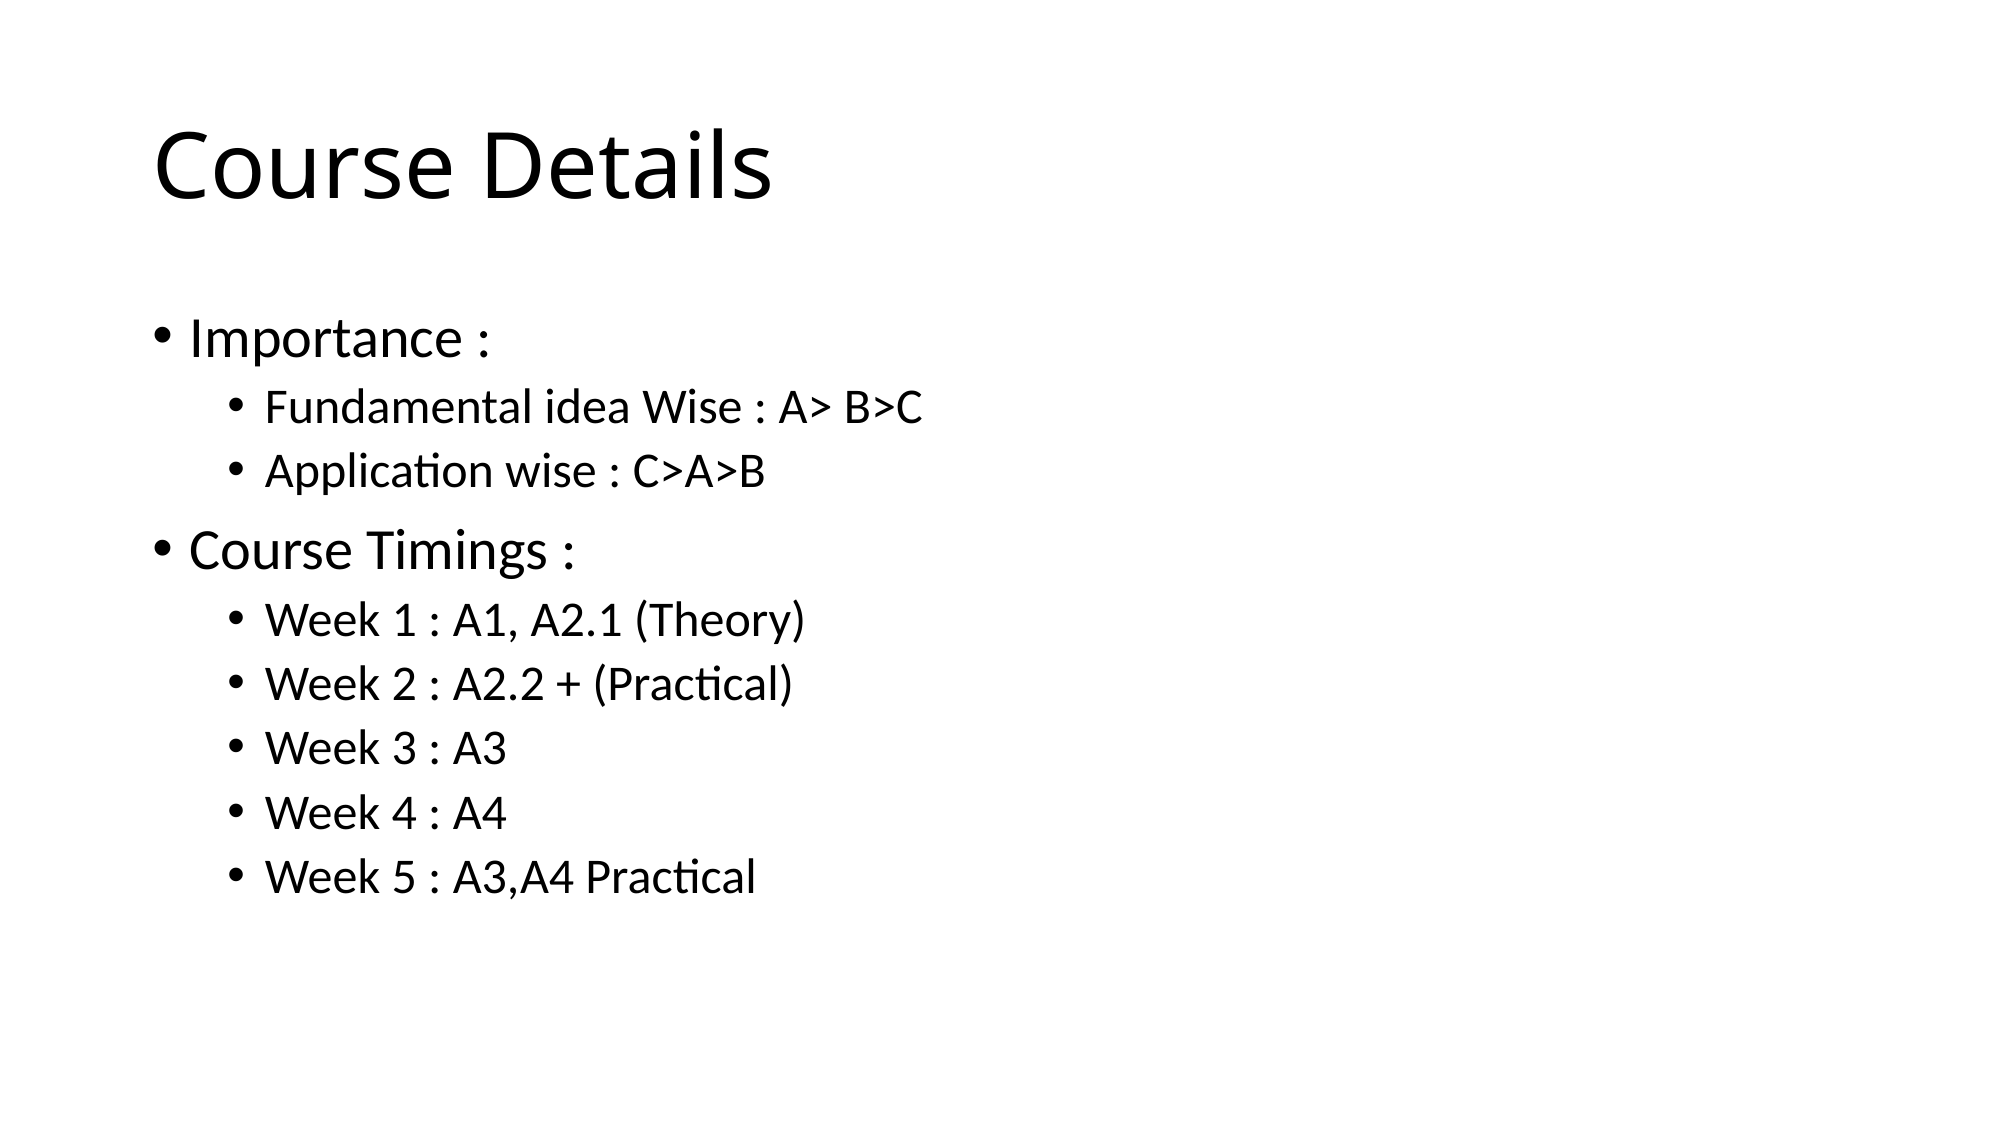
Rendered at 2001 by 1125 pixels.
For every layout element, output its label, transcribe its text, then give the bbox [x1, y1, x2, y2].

list Importance : Fundamental idea Wise : A> B>C Application wise : C>A>B Course Timings : Week 1 : A1, A2.1 (Theory) Week 2 : A2.2 + (Practical) Week 3 : A3 Week 4 : A4 Week 5 : A3,A4 Practical [137, 299, 1863, 1014]
title Course Details [137, 59, 1863, 278]
